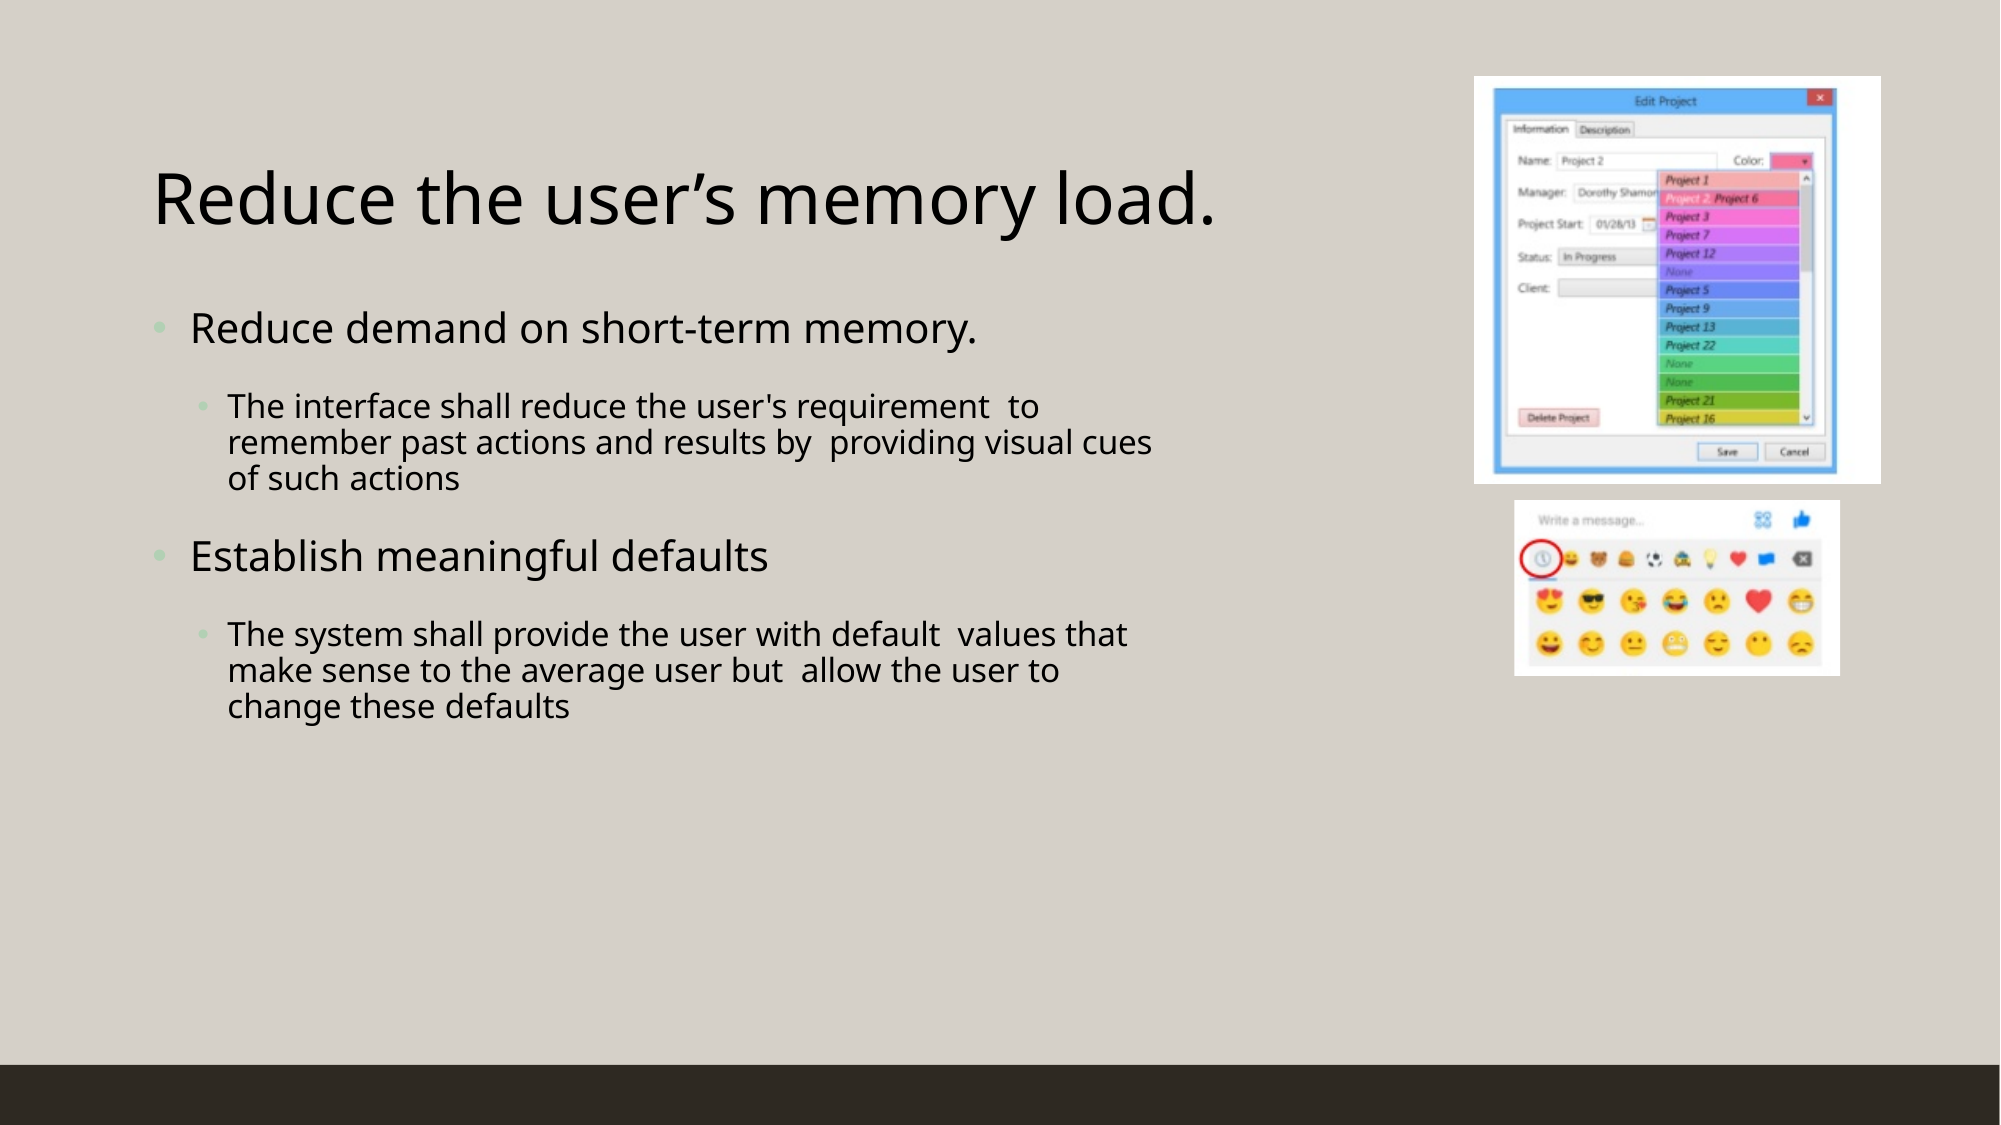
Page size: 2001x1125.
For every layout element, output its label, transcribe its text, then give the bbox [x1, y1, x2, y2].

picture [1474, 76, 1881, 484]
picture [1514, 500, 1841, 676]
list Reduce demand on short-term memory. The interface shall reduce the user's requirement to remember past actions and results by providing visual cues of such actions Establish meaningful defaults The system shall provide the user with default values that make sense to the average user but allow the user to change these defaults [137, 299, 1175, 1014]
title Reduce the user’s memory load. [137, 59, 1863, 248]
